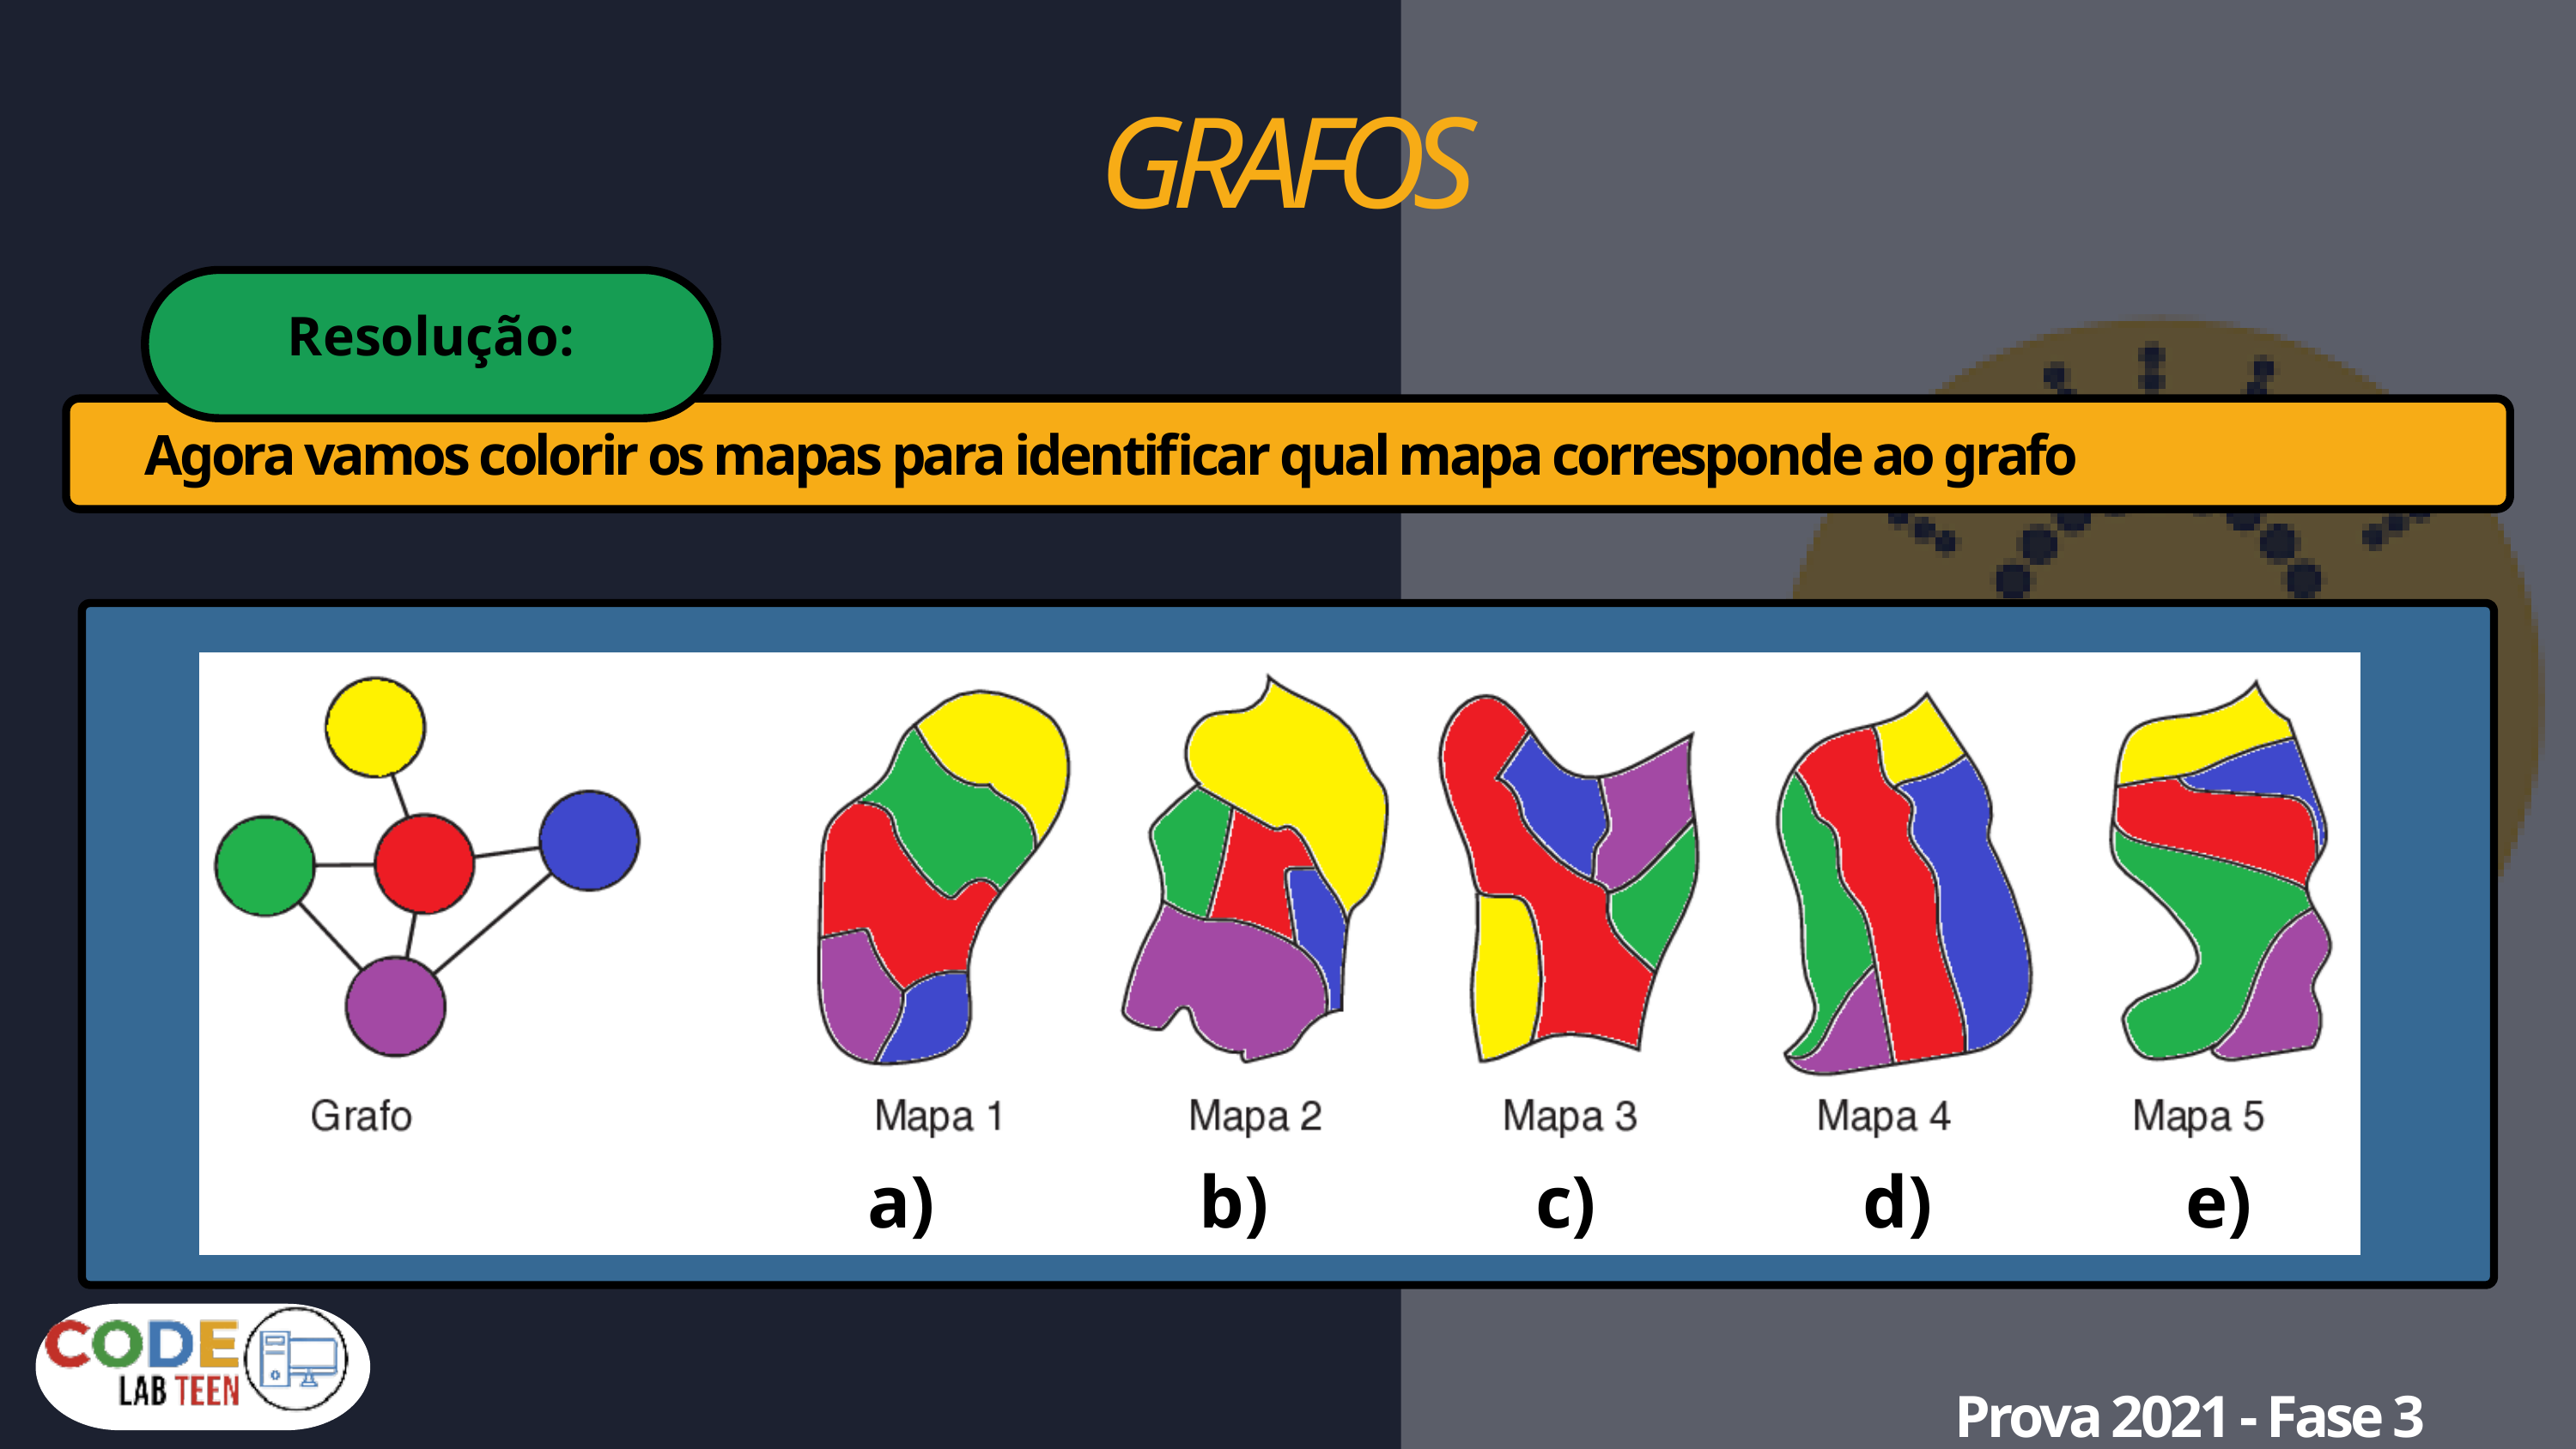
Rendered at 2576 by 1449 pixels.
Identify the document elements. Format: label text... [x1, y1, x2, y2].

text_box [144, 270, 718, 419]
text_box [65, 397, 2511, 510]
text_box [1400, 0, 2576, 1449]
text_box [82, 603, 2494, 1286]
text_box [8, 1284, 398, 1449]
text_box GRAFOS [173, 60, 1396, 397]
